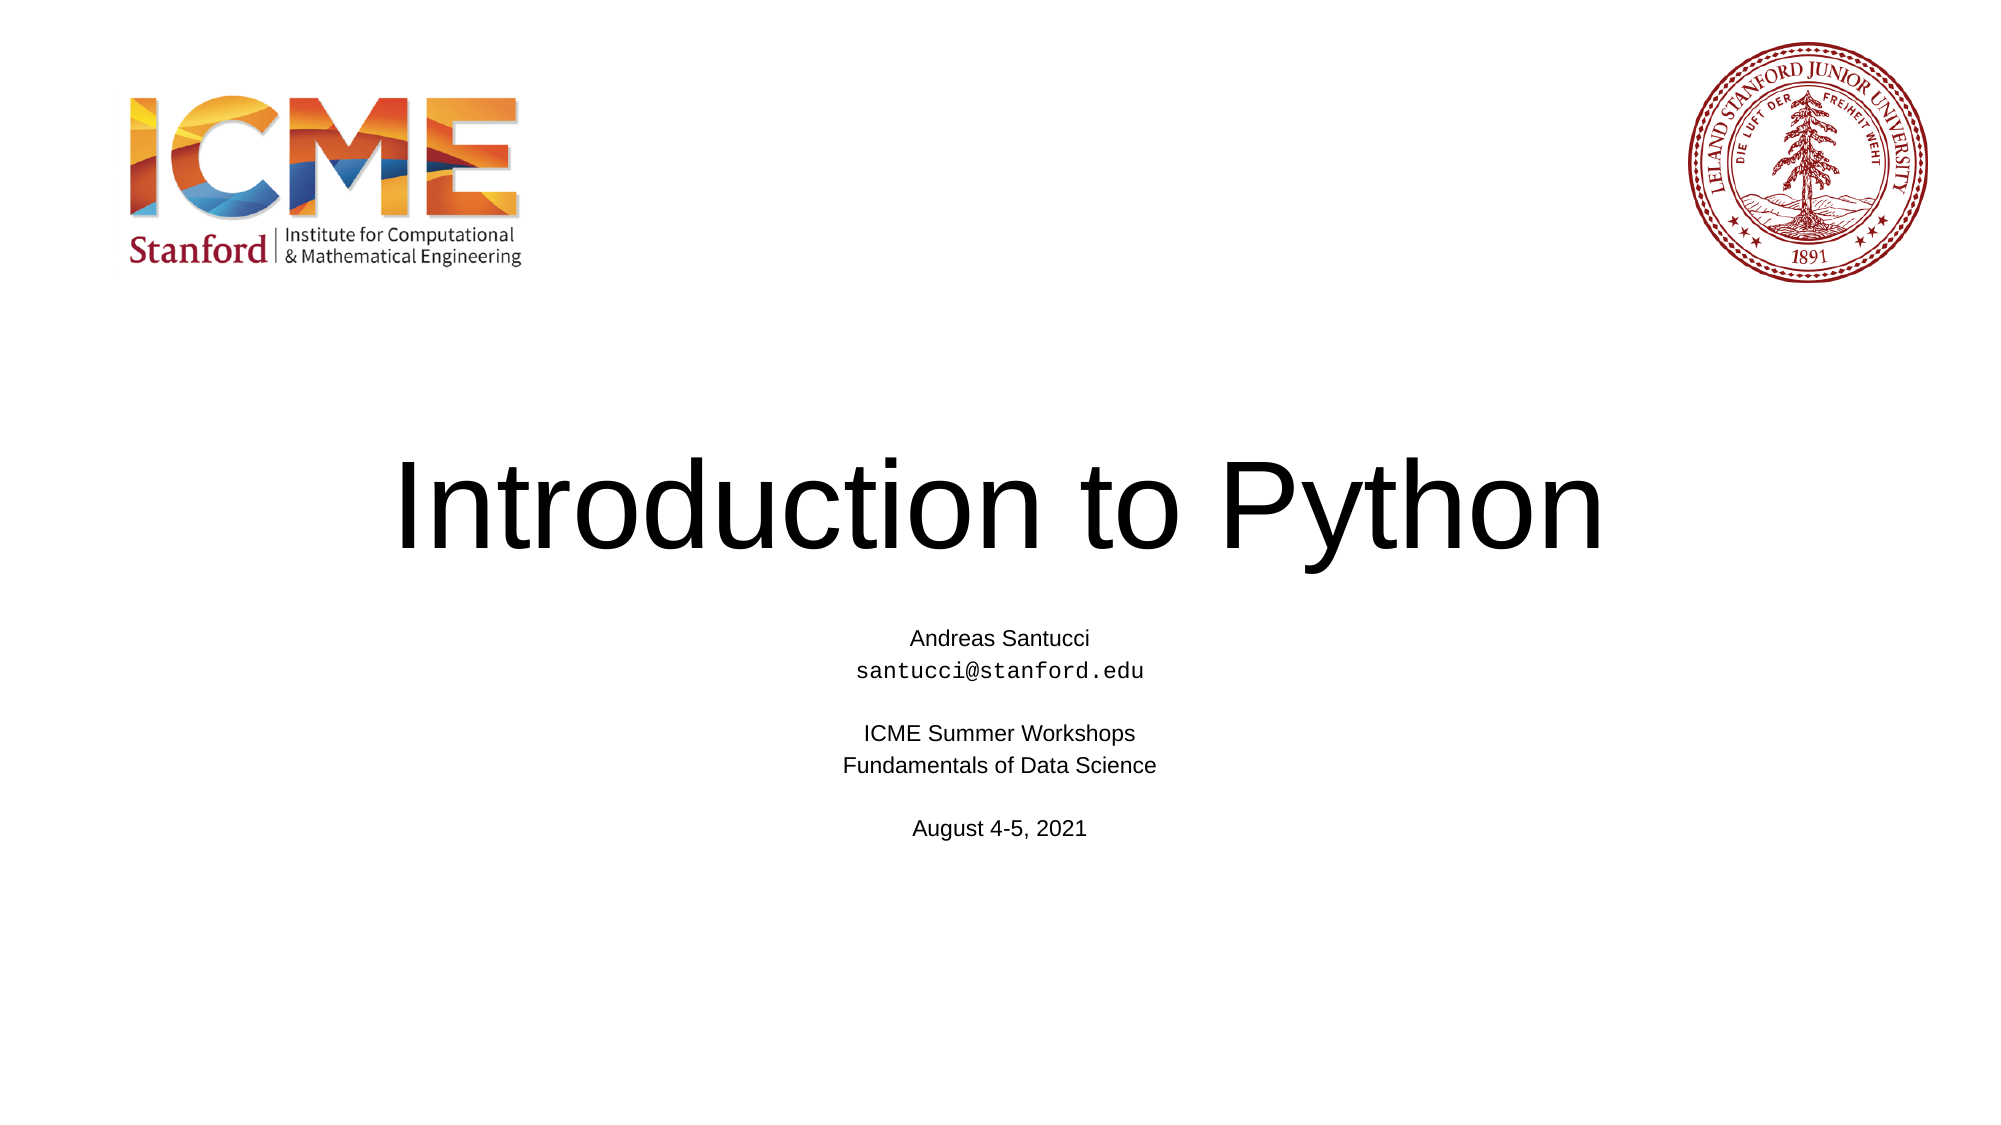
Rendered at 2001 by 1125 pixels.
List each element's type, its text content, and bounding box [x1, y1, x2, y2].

list Andreas Santucci santucci@stanford.edu ICME Summer Workshops Fundamentals of Data Science August 4-5, 2021 [249, 590, 1751, 863]
title Introduction to Python [249, 183, 1751, 577]
picture [117, 85, 530, 274]
picture [1687, 42, 1928, 283]
